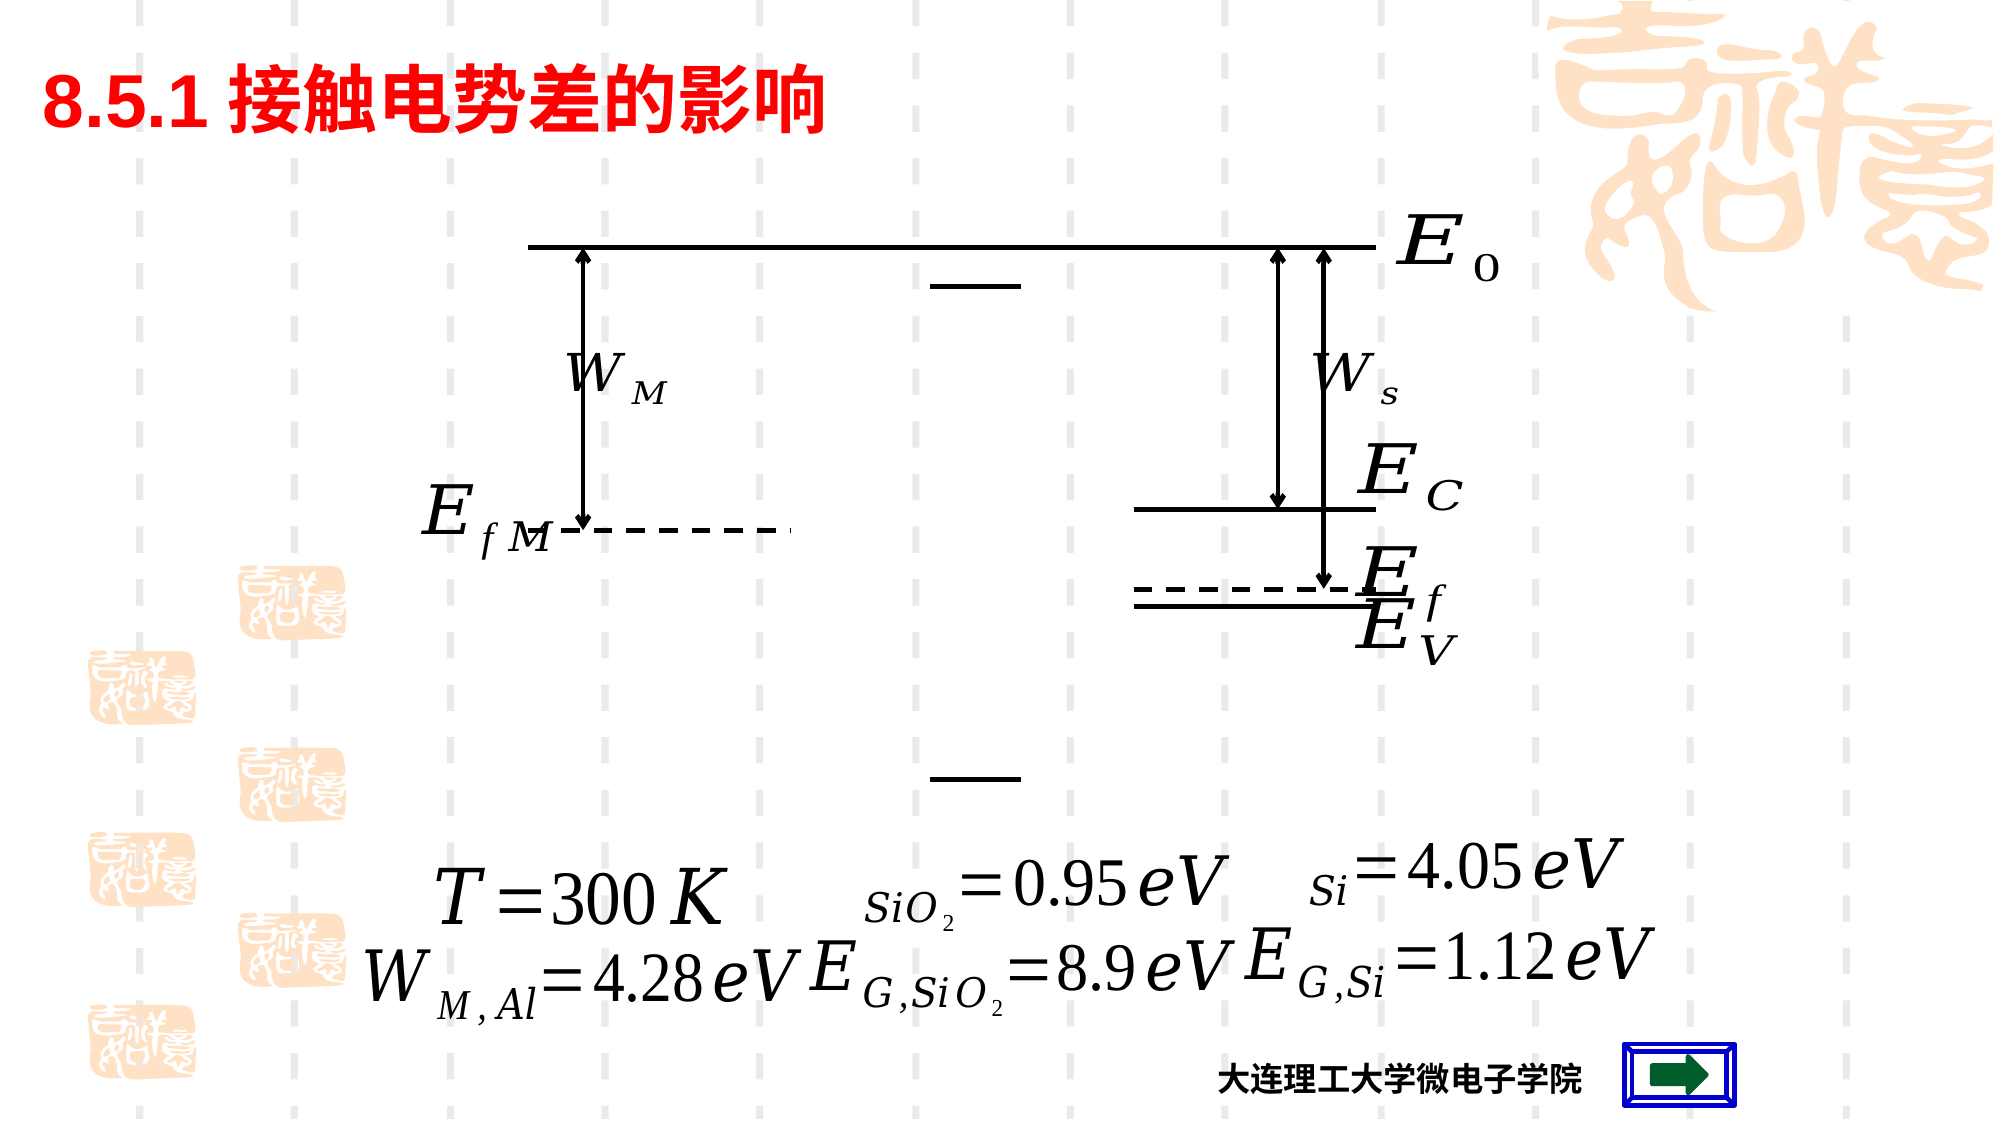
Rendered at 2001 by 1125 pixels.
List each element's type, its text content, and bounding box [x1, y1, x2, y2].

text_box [1624, 1043, 1735, 1106]
text_box 8.5.1接触电势差的影响 [27, 0, 996, 150]
text_box 大连理工大学微电子学院 [1202, 1051, 1599, 1106]
